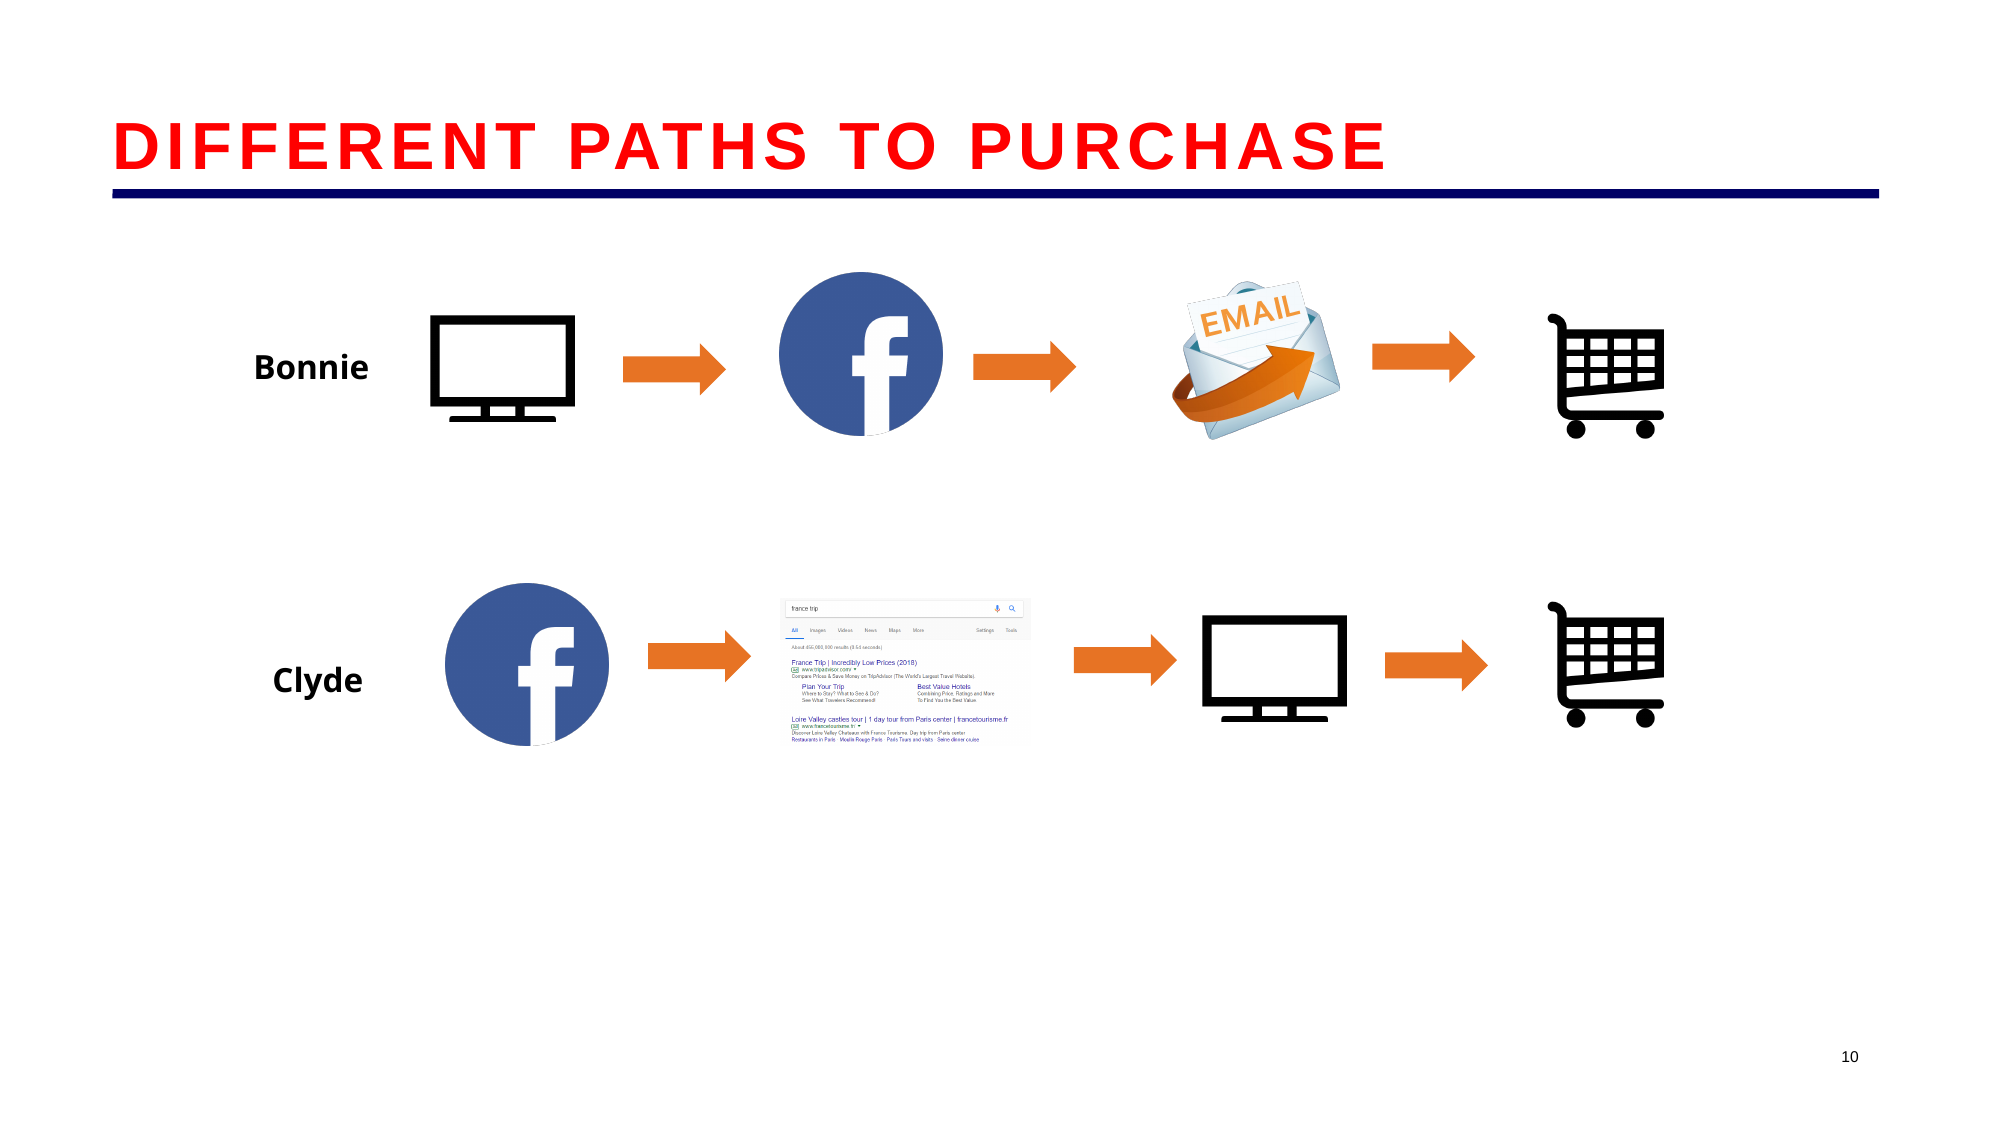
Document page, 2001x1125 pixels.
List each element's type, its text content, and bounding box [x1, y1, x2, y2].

text_box [1370, 328, 1478, 385]
picture [1535, 300, 1686, 452]
picture [779, 272, 943, 436]
text_box [645, 628, 754, 685]
picture [445, 582, 609, 747]
picture [1170, 279, 1343, 443]
text_box [1382, 637, 1491, 694]
picture [1535, 589, 1686, 740]
picture [1199, 593, 1350, 745]
picture [779, 598, 1031, 746]
title Different paths to purchase [112, 50, 1959, 235]
text_box Clyde [257, 651, 379, 707]
text_box Bonnie [238, 338, 385, 394]
text_box [971, 338, 1079, 395]
picture [427, 293, 578, 445]
text_box [620, 341, 729, 398]
text_box [1071, 632, 1180, 689]
